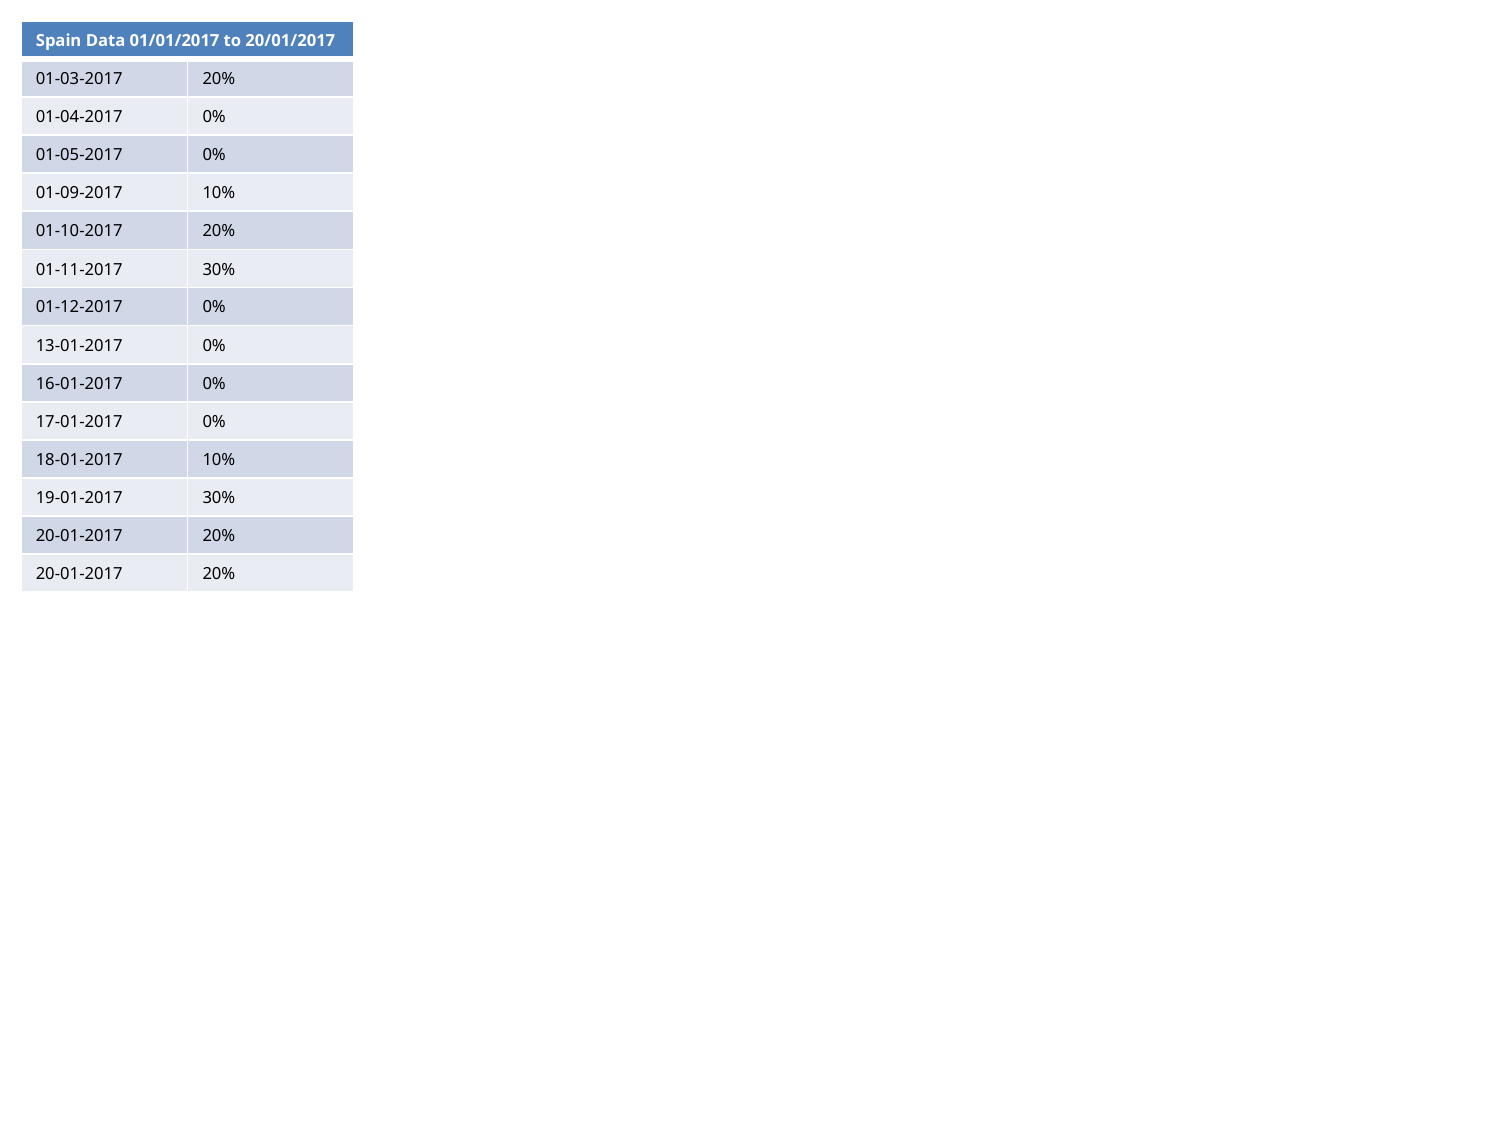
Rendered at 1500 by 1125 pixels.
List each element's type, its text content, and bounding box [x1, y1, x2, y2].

table_cell 01-03-2017 [22, 62, 187, 96]
table_cell 13-01-2017 [22, 326, 187, 363]
table_cell 01-04-2017 [22, 98, 187, 134]
table_cell 0% [188, 365, 353, 401]
table_cell 20-01-2017 [22, 555, 187, 591]
table_cell 0% [188, 98, 353, 134]
table_cell 30% [188, 479, 353, 515]
table_cell 20% [188, 555, 353, 591]
table_cell 0% [188, 403, 353, 439]
table_cell 30% [188, 250, 353, 287]
table_cell 20% [188, 517, 353, 553]
table_cell 01-10-2017 [22, 212, 187, 249]
table_cell 17-01-2017 [22, 403, 187, 439]
table_cell 20-01-2017 [22, 517, 187, 553]
table_cell 0% [188, 326, 353, 363]
table_cell 16-01-2017 [22, 365, 187, 401]
table_cell 18-01-2017 [22, 441, 187, 477]
table_cell 01-12-2017 [22, 288, 187, 325]
table_cell 20% [188, 62, 353, 96]
table_header Spain Data 01/01/2017 to 20/01/2017 [22, 22, 353, 56]
table_cell 20% [188, 212, 353, 249]
table_cell 19-01-2017 [22, 479, 187, 515]
table_cell 01-09-2017 [22, 174, 187, 210]
table_cell 10% [188, 174, 353, 210]
table_cell 01-11-2017 [22, 250, 187, 287]
table_cell 0% [188, 136, 353, 172]
table_cell 10% [188, 441, 353, 477]
table_cell 0% [188, 288, 353, 325]
table_cell 01-05-2017 [22, 136, 187, 172]
